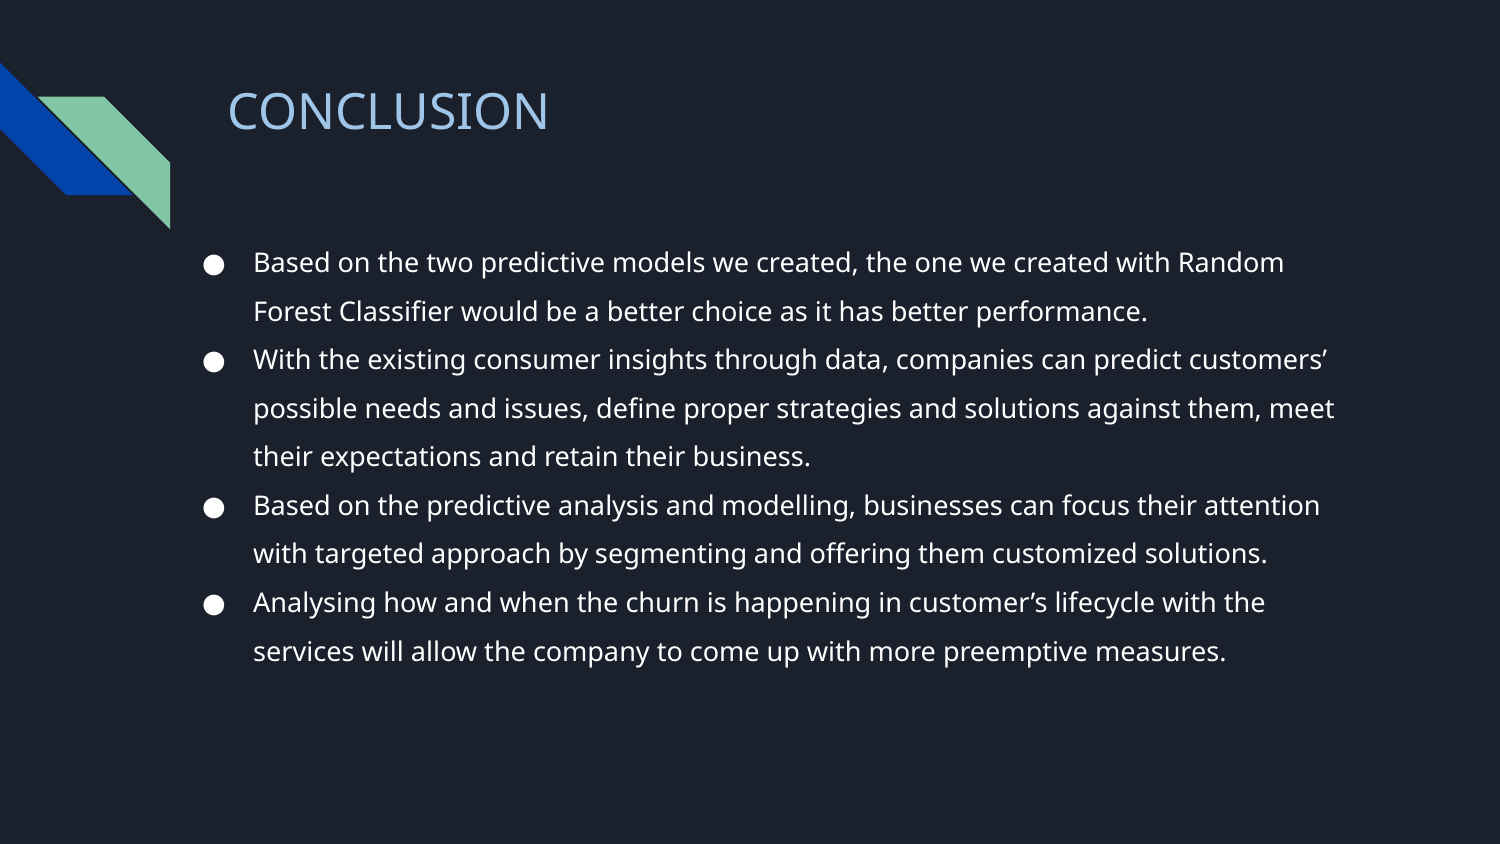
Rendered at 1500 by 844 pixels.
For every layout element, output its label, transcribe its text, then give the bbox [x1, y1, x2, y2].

title CONCLUSION [212, 64, 1368, 214]
list Based on the two predictive models we created, the one we created with Random Forest Classifier would be a better choice as it has better performance. With the existing consumer insights through data, companies can predict customers’ possible needs and issues, define proper strategies and solutions against them, meet their expectations and retain their business. Based on the predictive analysis and modelling, businesses can focus their attention with targeted approach by segmenting and offering them customized solutions. Analysing how and when the churn is happening in customer’s lifecycle with the services will allow the company to come up with more preemptive measures. [163, 214, 1368, 735]
